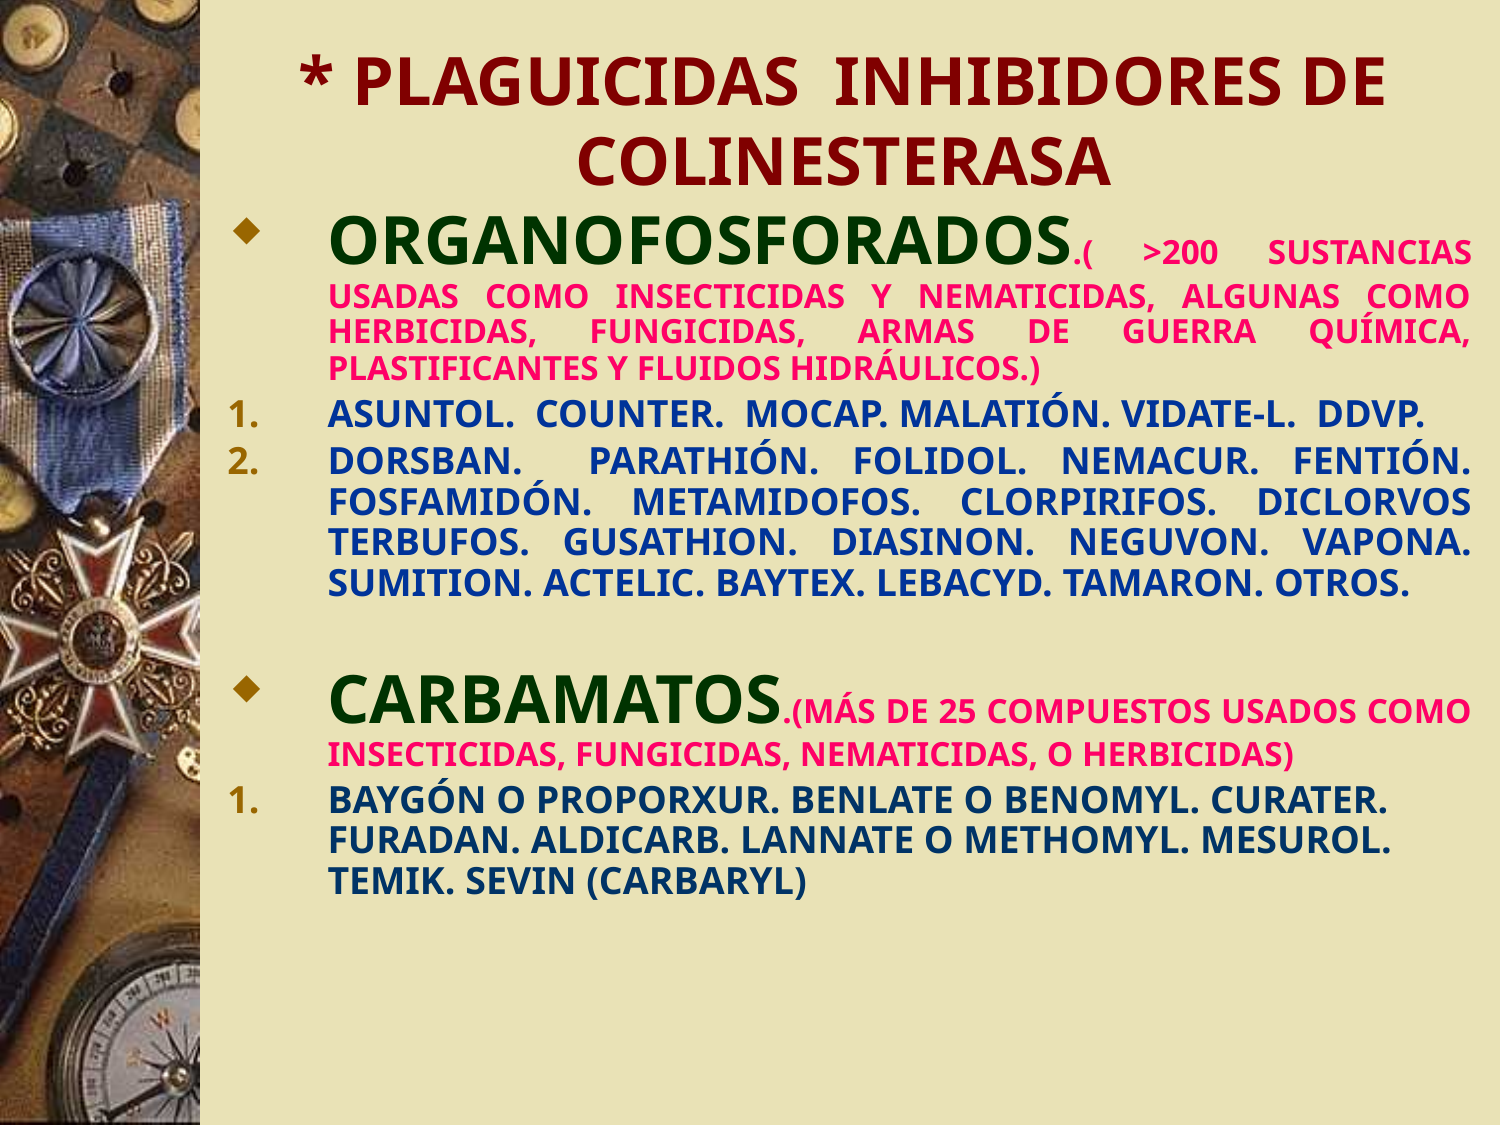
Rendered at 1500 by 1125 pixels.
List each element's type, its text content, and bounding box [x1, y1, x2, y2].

picture [0, 0, 200, 1125]
list ORGANOFOSFORADOS.( >200 SUSTANCIAS USADAS COMO INSECTICIDAS Y NEMATICIDAS, ALGUNAS COMO HERBICIDAS, FUNGICIDAS, ARMAS DE GUERRA QUÍMICA, PLASTIFICANTES Y FLUIDOS HIDRÁULICOS.) ASUNTOL. COUNTER. MOCAP. MALATIÓN. VIDATE-L. DDVP. DORSBAN. PARATHIÓN. FOLIDOL. NEMACUR. FENTIÓN. FOSFAMIDÓN. METAMIDOFOS. CLORPIRIFOS. DICLORVOS TERBUFOS. GUSATHION. DIASINON. NEGUVON. VAPONA. SUMITION. ACTELIC. BAYTEX. LEBACYD. TAMARON. OTROS. CARBAMATOS.(MÁS DE 25 COMPUESTOS USADOS COMO INSECTICIDAS, FUNGICIDAS, NEMATICIDAS, O HERBICIDAS) BAYGÓN O PROPORXUR. BENLATE O BENOMYL. CURATER. FURADAN. ALDICARB. LANNATE O METHOMYL. MESUROL. TEMIK. SEVIN (CARBARYL) [212, 200, 1488, 1088]
title * PLAGUICIDAS INHIBIDORES DE COLINESTERASA [225, 24, 1463, 200]
